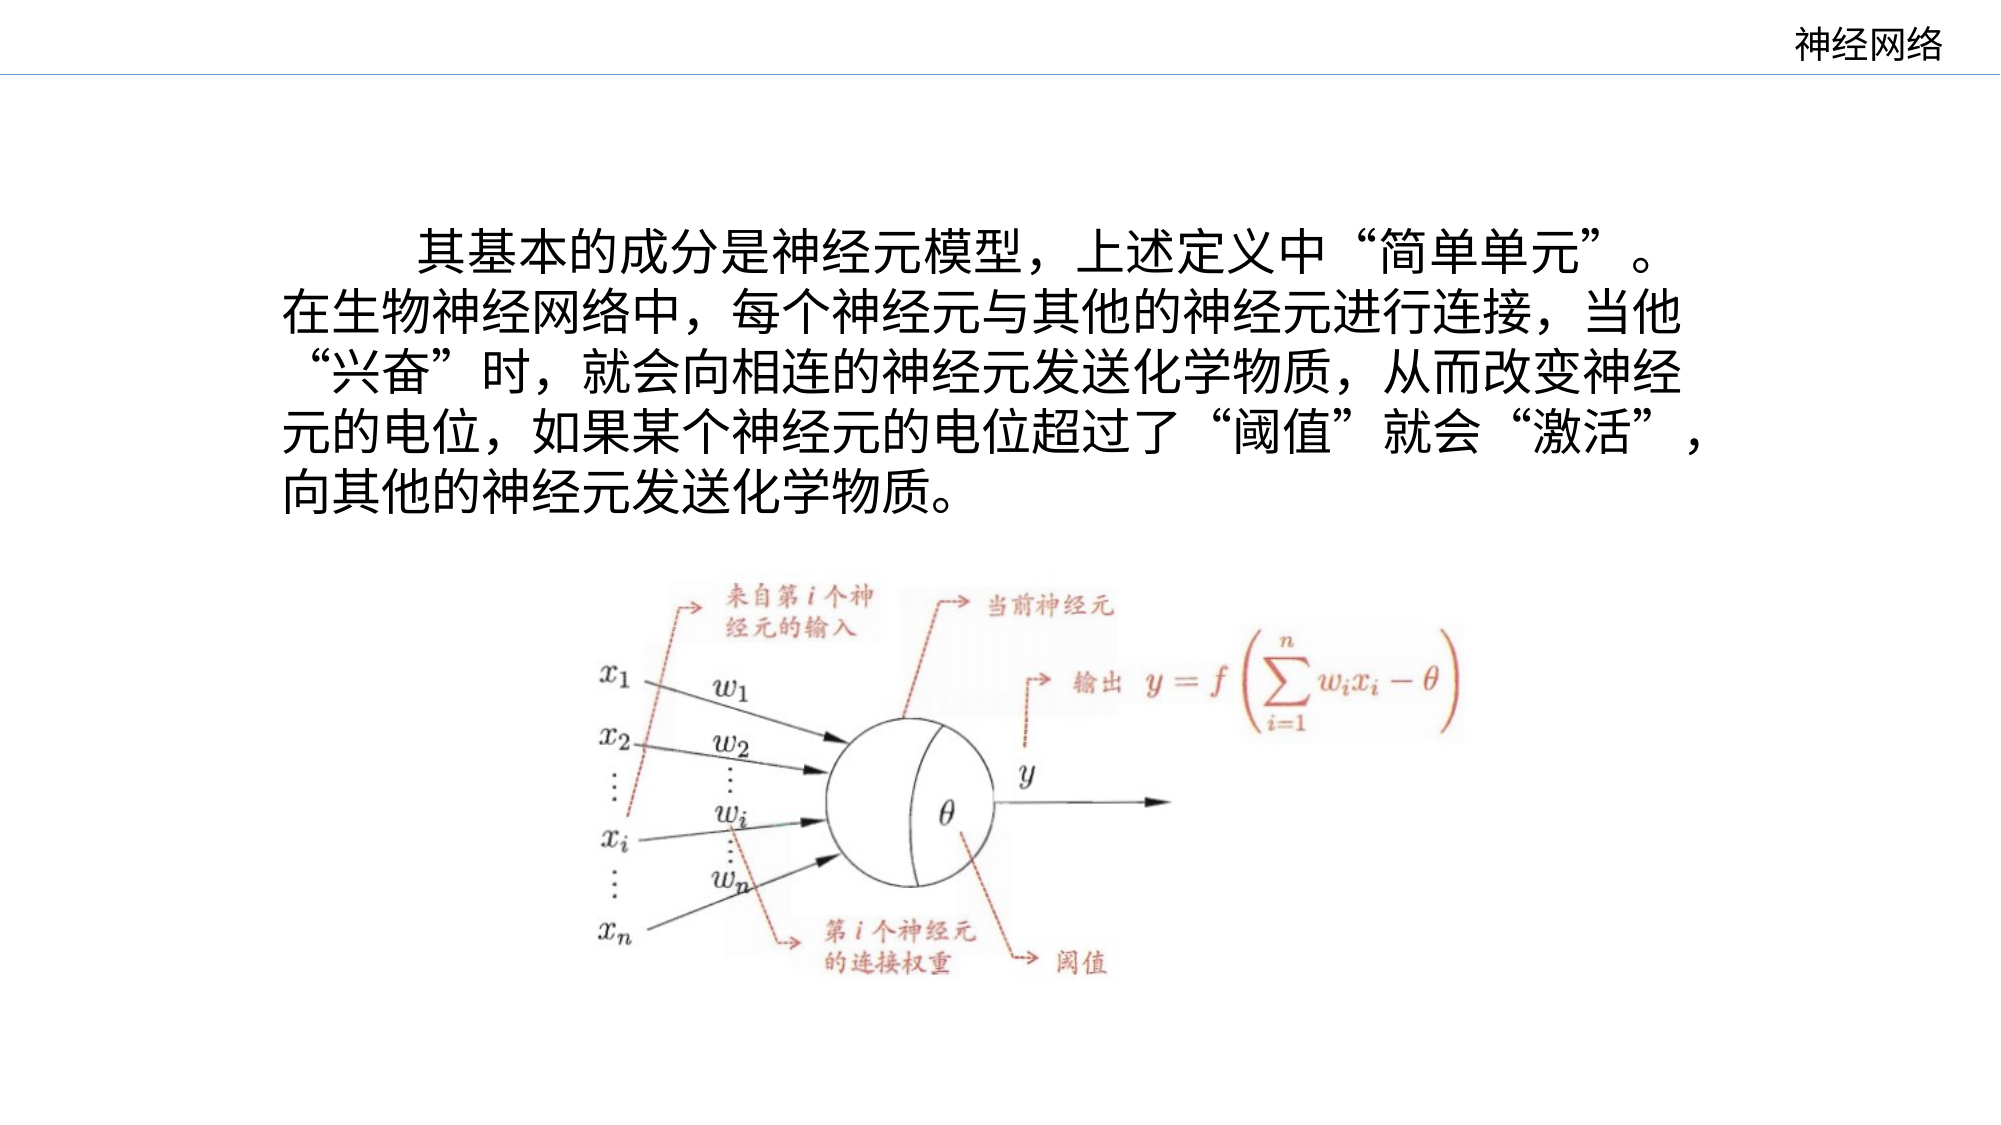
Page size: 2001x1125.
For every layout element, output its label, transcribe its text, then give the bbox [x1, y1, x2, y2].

picture [137, 531, 1780, 1023]
text_box 其基本的成分是神经元模型，上述定义中“简单单元”。在生物神经网络中，每个神经元与其他的神经元进行连接，当他“兴奋”时，就会向相连的神经元发送化学物质，从而改变神经元的电位，如果某个神经元的电位超过了“阈值”就会“激活”，向其他的神经元发送化学物质。 [266, 213, 1697, 529]
text_box 神经网络 [1779, 13, 1987, 74]
